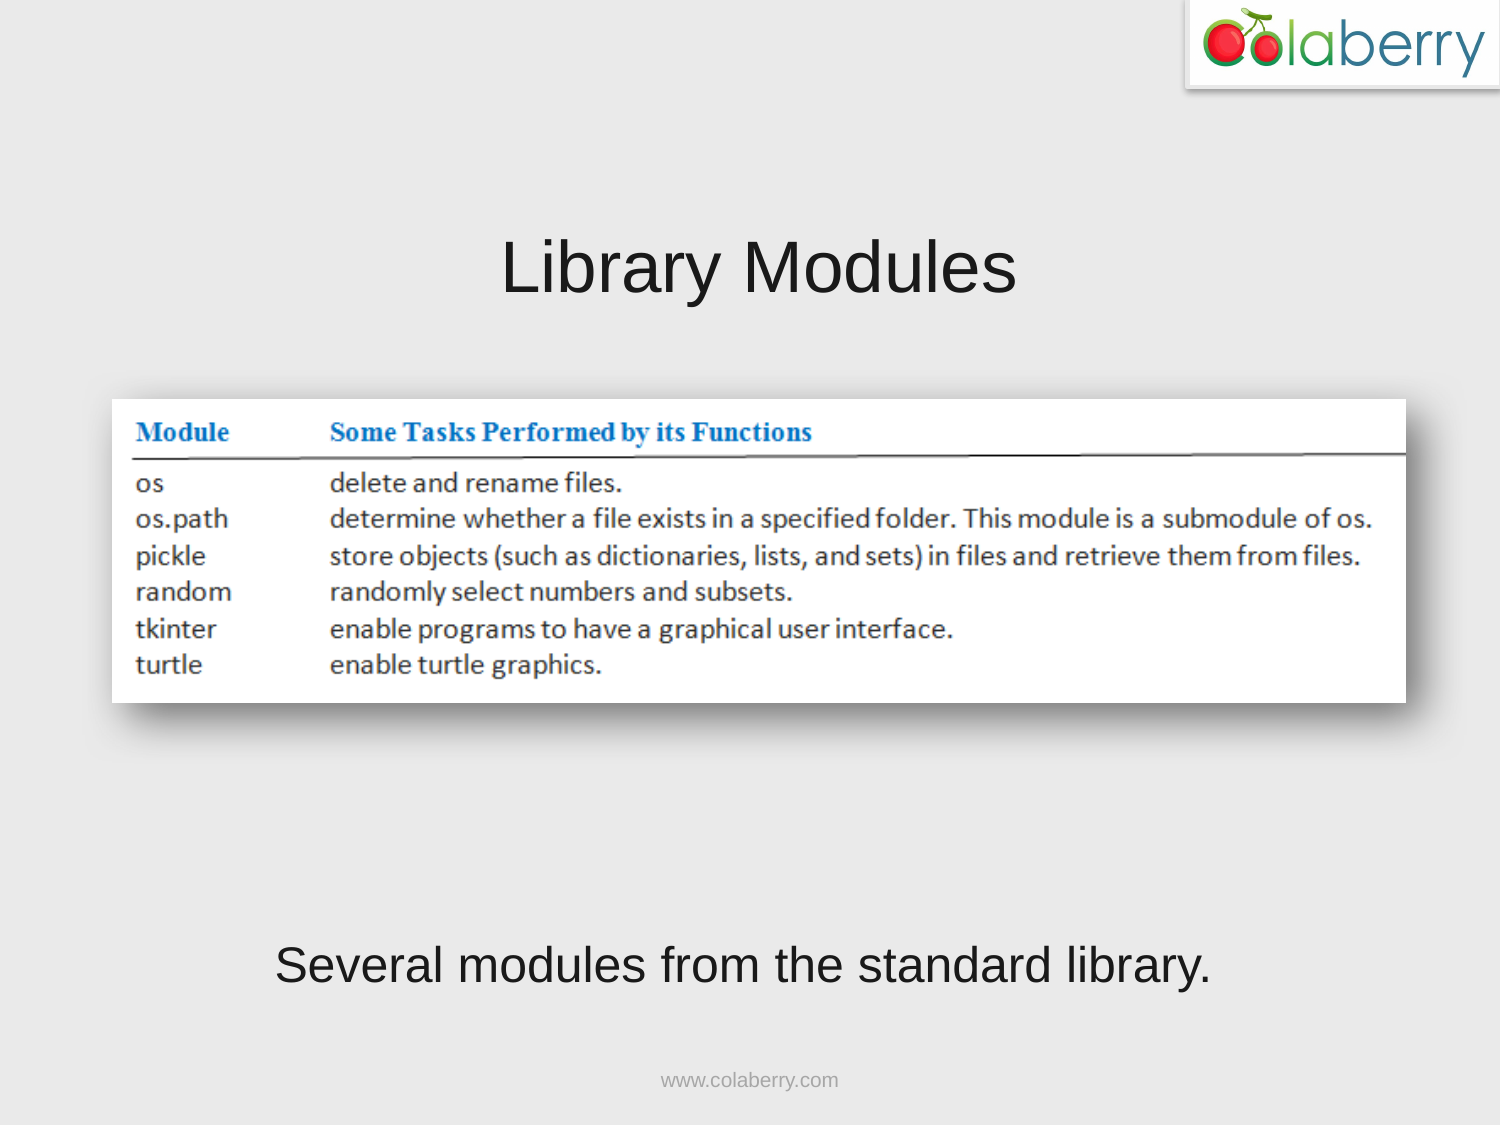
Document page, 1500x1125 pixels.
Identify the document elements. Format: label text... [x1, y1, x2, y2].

list Several modules from the standard library. [49, 924, 1438, 1013]
picture [1190, 0, 1499, 85]
picture [112, 399, 1407, 703]
title Library Modules [83, 169, 1435, 359]
